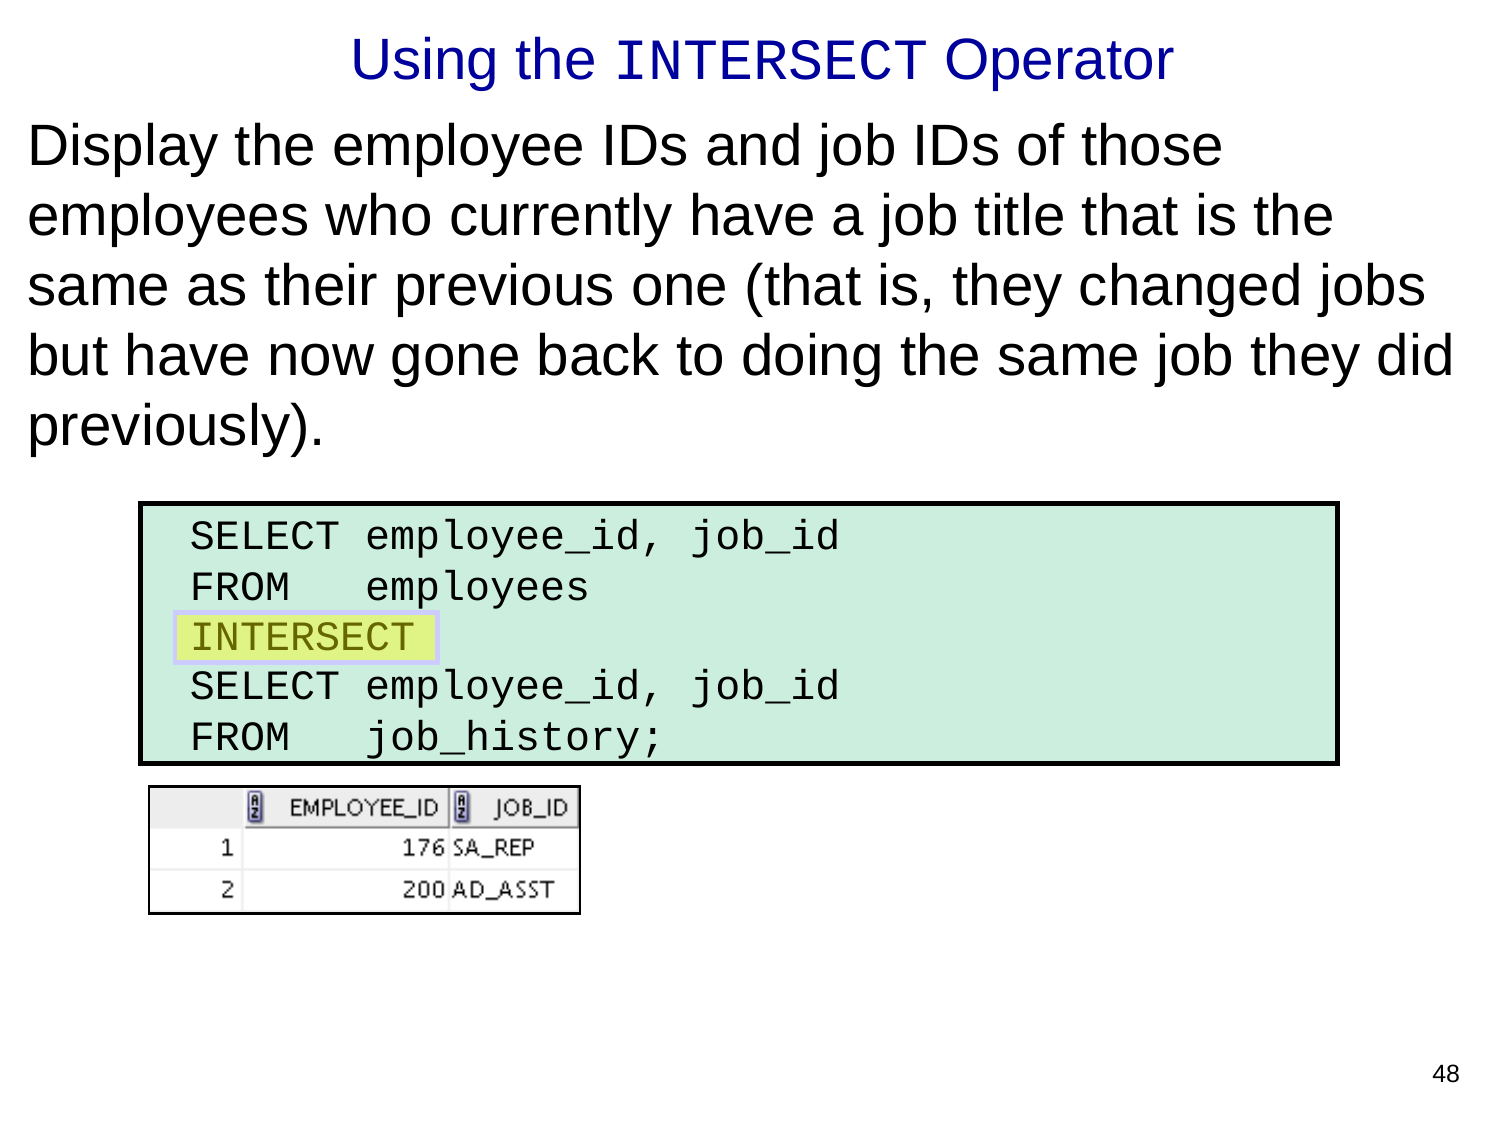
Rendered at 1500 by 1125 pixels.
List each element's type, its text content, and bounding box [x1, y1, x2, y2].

list Display the employee IDs and job IDs of those employees who currently have a job title that is the same as their previous one (that is, they changed jobs but have now gone back to doing the same job they did previously). [12, 99, 1476, 463]
title Using the INTERSECT Operator [124, 12, 1401, 99]
text_box [174, 612, 438, 663]
text_box [140, 503, 174, 764]
text_box SELECT employee_id, job_id FROM employees INTERSECT SELECT employee_id, job_id FROM job_history; [174, 499, 1393, 767]
picture [149, 787, 580, 913]
